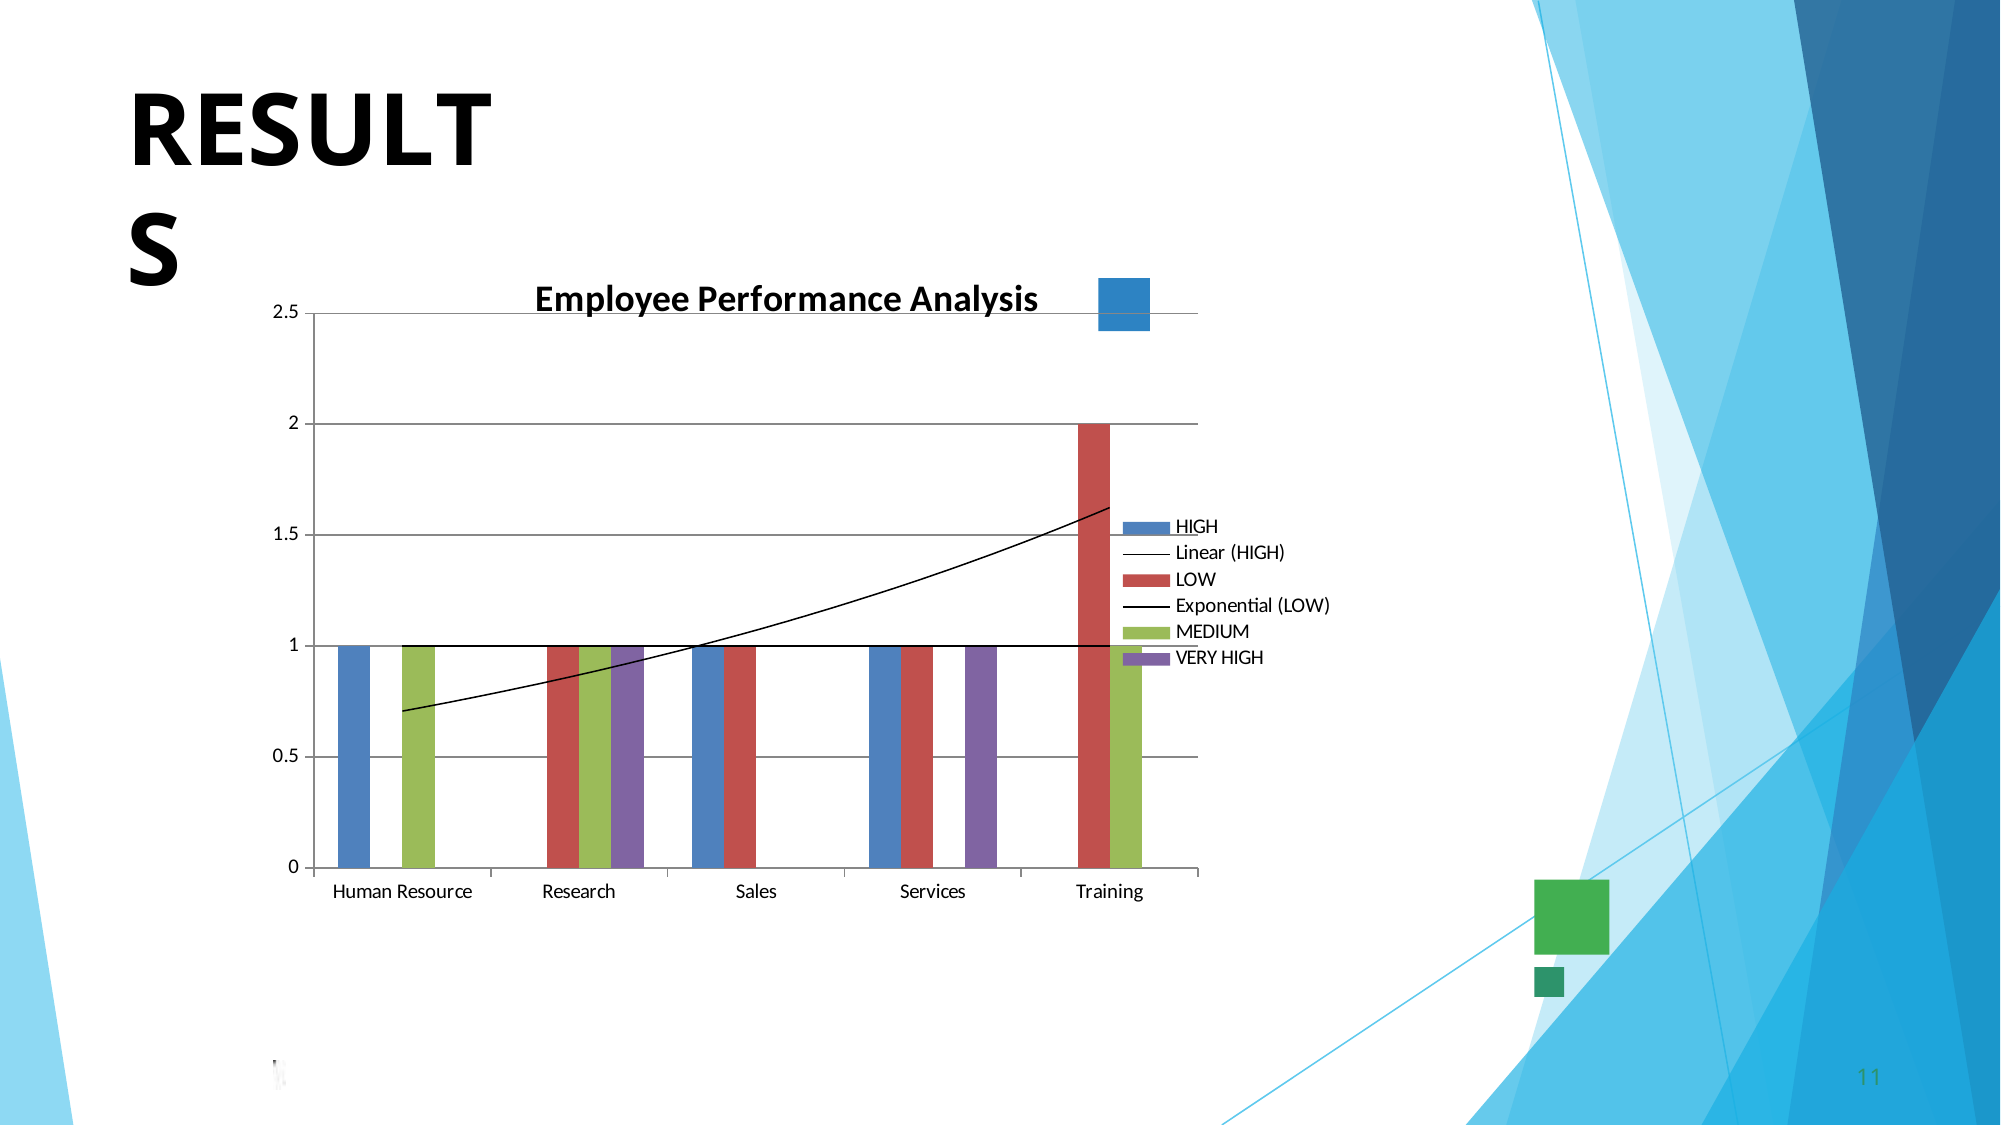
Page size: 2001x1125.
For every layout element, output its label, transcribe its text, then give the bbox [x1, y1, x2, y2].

text_box [1534, 967, 1565, 997]
picture [273, 1060, 287, 1091]
text_box 11 [1849, 1061, 1888, 1095]
chart [224, 249, 1351, 938]
title RESULTS [123, 63, 524, 306]
text_box [1534, 879, 1610, 955]
